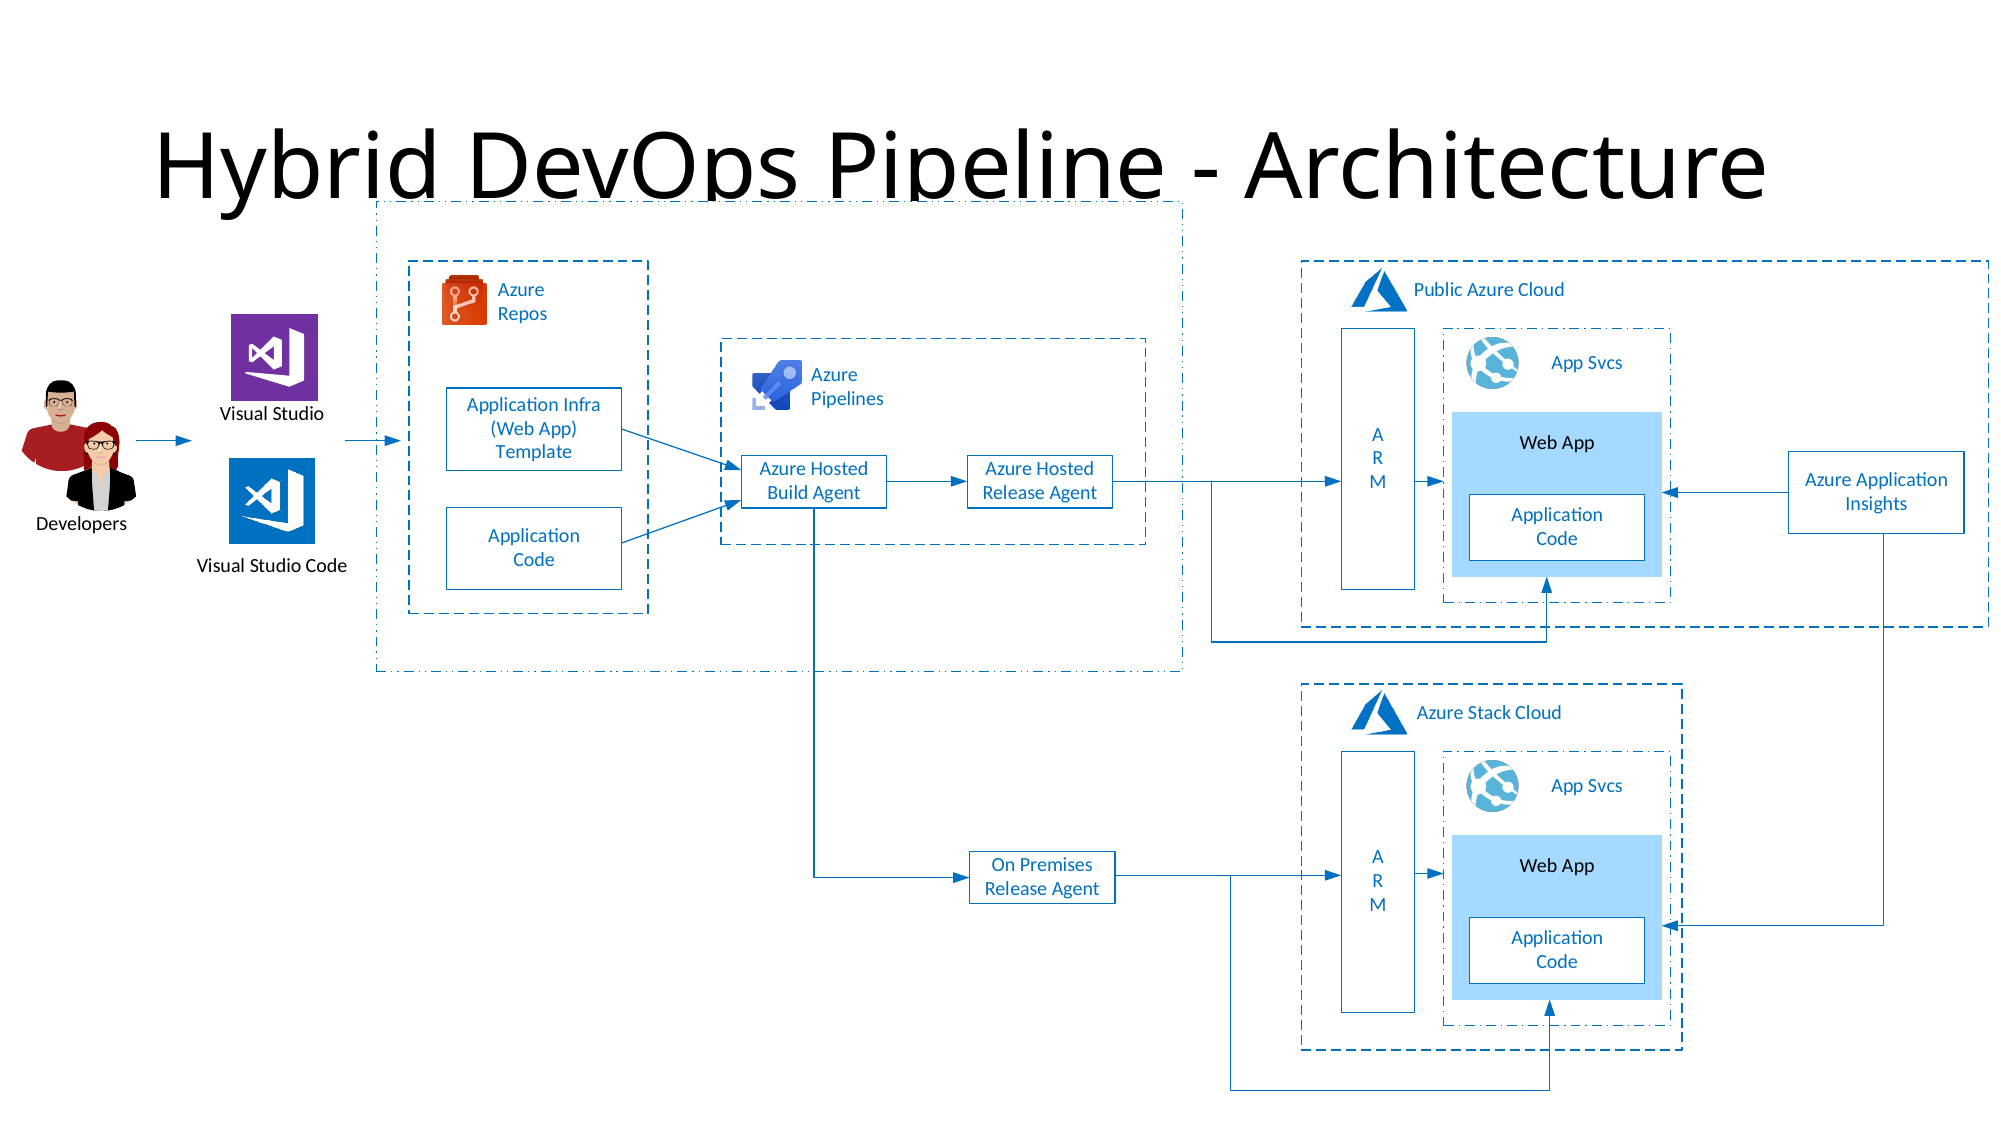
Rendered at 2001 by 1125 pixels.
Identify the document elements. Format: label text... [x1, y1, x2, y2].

title Hybrid DevOps Pipeline - Architecture [137, 59, 1863, 198]
picture [10, 198, 1990, 1093]
